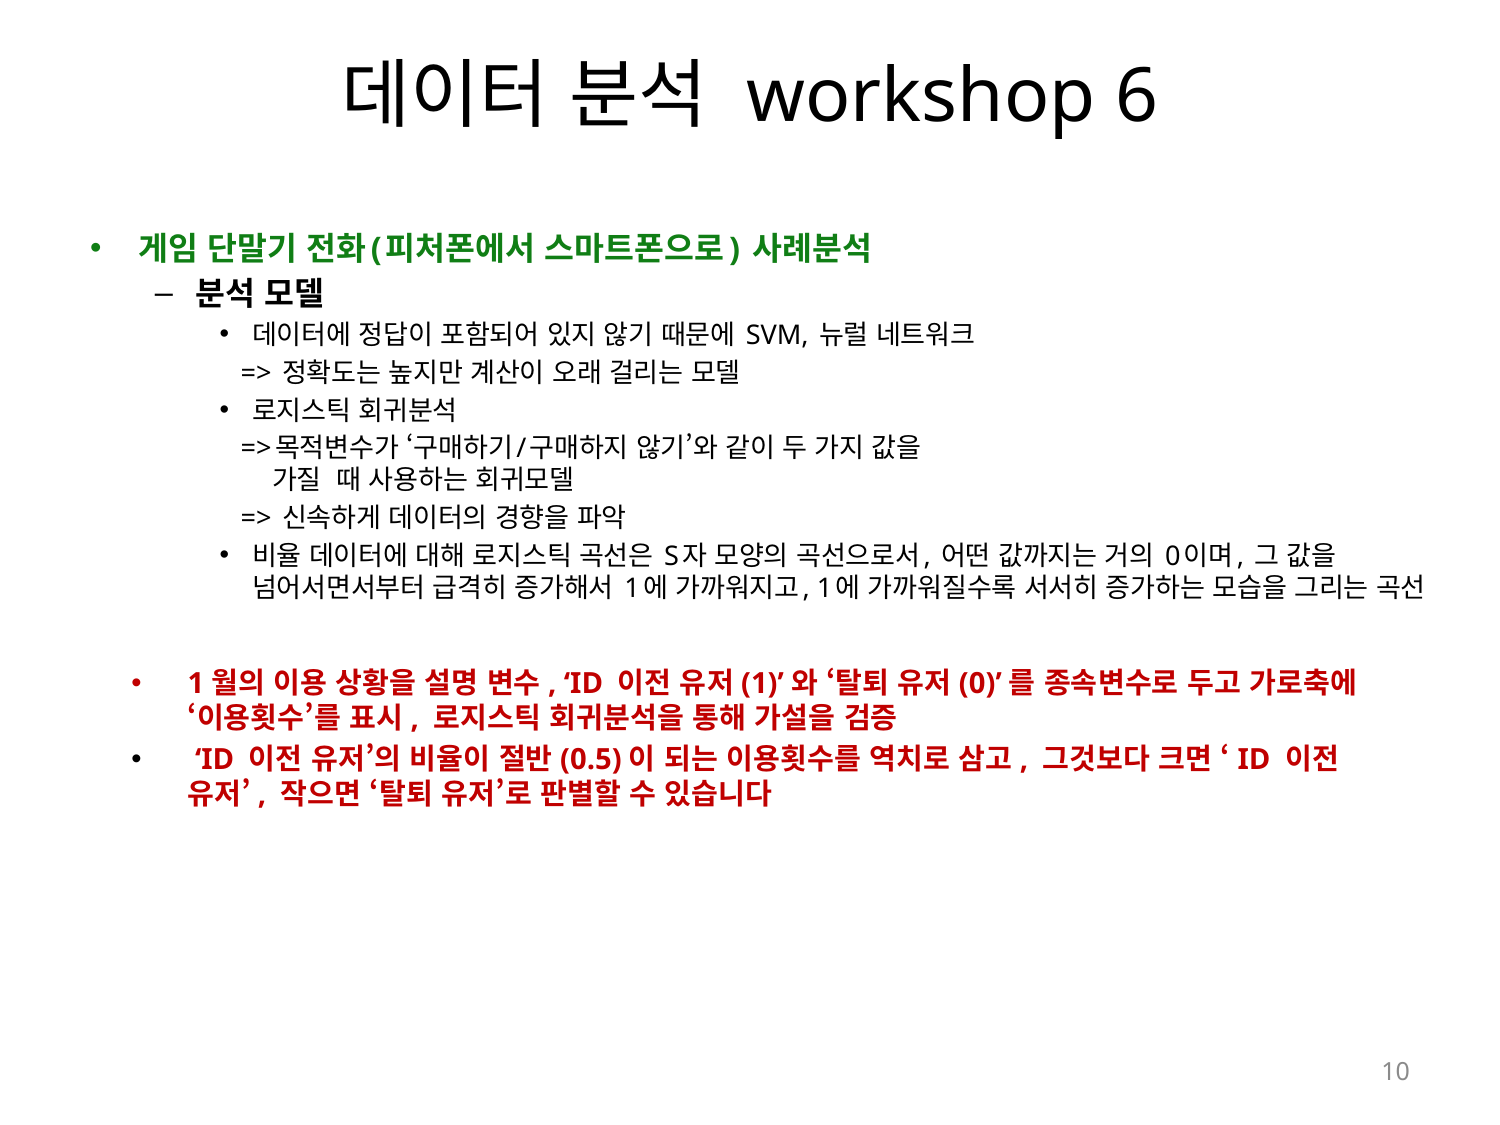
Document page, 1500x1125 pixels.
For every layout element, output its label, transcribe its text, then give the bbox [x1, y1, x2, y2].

title 데이터 분석 workshop 6 [75, 45, 1425, 138]
text_box 1월의 이용 상황을 설명 변수, ‘ID 이전 유저(1)’와 ‘탈퇴 유저(0)’를 종속변수로 두고 가로축에 ‘이용횟수’를 표시, 로지스틱 회귀분석을 통해 가설을 검증 ‘ID 이전 유저’의 비율이 절반(0.5)이 되는 이용횟수를 역치로 삼고, 그것보다 크면 ‘ID 이전 유저’, 작으면 ‘탈퇴 유저’로 판별할 수 있습니다 [116, 656, 1394, 858]
list 게임 단말기 전화(피처폰에서 스마트폰으로) 사례분석 분석 모델 데이터에 정답이 포함되어 있지 않기 때문에 SVM, 뉴럴 네트워크 => 정확도는 높지만 계산이 오래 걸리는 모델 로지스틱 회귀분석 =>목적변수가 ‘구매하기/구매하지 않기’와 같이 두 가지 값을 가질 때 사용하는 회귀모델 => 신속하게 데이터의 경향을 파악 비율 데이터에 대해 로지스틱 곡선은 S자 모양의 곡선으로서, 어떤 값까지는 거의 0이며, 그 값을 넘어서면서부터 급격히 증가해서 1에 가까워지고, 1에 가까워질수록 서서히 증가하는 모습을 그리는 곡선 [75, 219, 1459, 646]
slide_number 10 [1074, 1042, 1425, 1103]
